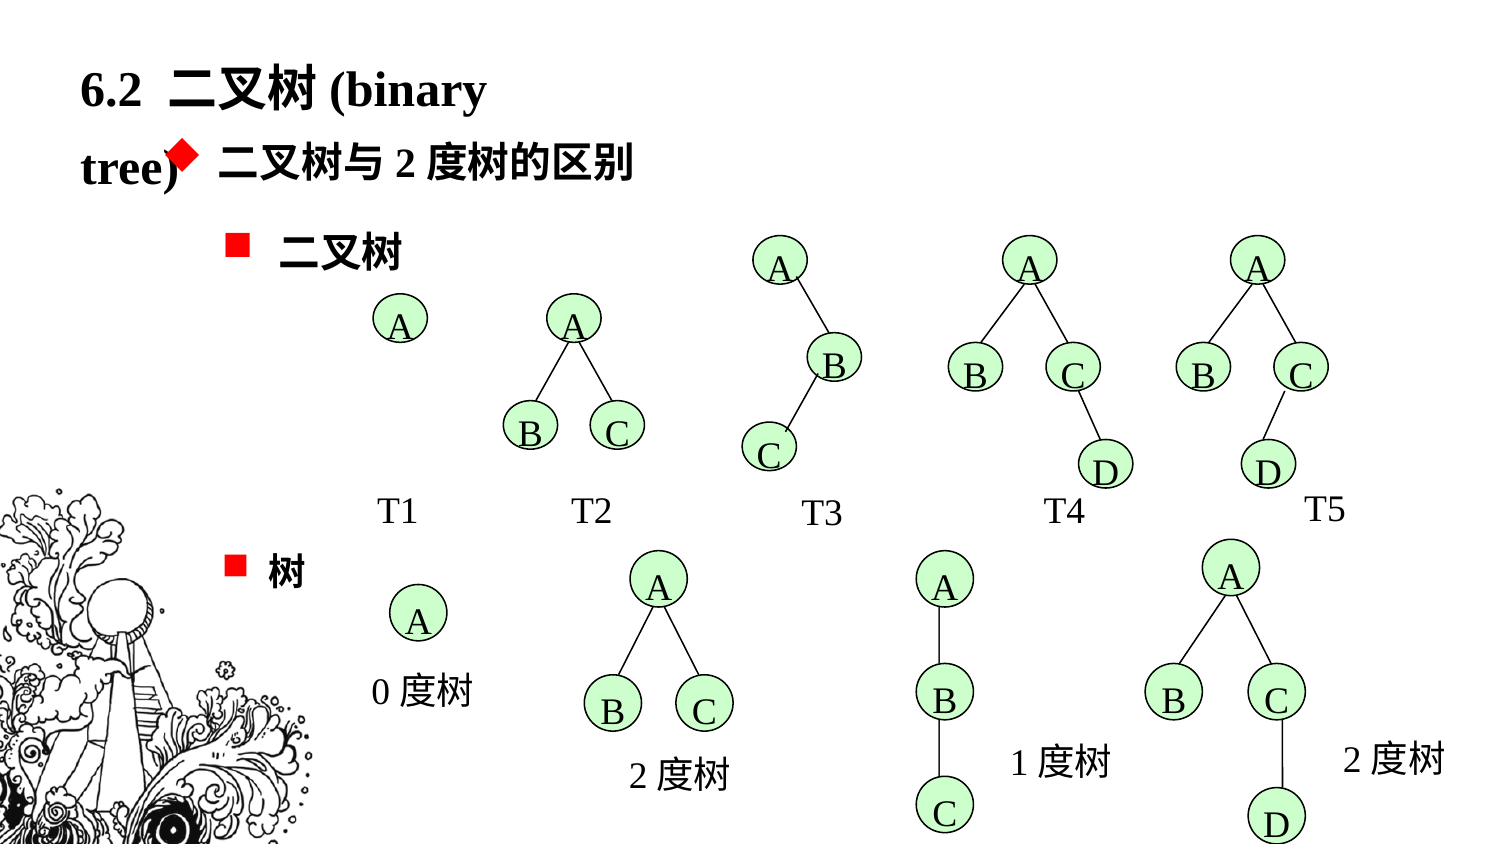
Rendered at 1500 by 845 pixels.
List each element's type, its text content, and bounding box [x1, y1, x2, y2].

text_box 6.2 二叉树(binary tree) [64, 30, 599, 202]
text_box C [742, 422, 797, 461]
text_box C [1046, 342, 1101, 391]
text_box A [1230, 235, 1285, 285]
text_box B [807, 332, 862, 382]
text_box A [373, 293, 428, 343]
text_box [389, 539, 1306, 844]
text_box A [546, 293, 602, 343]
text_box 二叉树与2度树的区别 [146, 113, 682, 193]
text_box D [1241, 439, 1296, 461]
text_box 二叉树 [207, 203, 881, 284]
text_box A [1002, 235, 1057, 285]
text_box B [503, 400, 558, 450]
text_box D [1078, 439, 1133, 461]
picture [0, 488, 355, 844]
text_box B [948, 342, 1003, 391]
text_box C [1273, 342, 1329, 391]
text_box 2度树 [1328, 722, 1466, 788]
text_box C [590, 400, 645, 450]
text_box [361, 462, 1375, 536]
text_box 0度树 [360, 655, 384, 720]
text_box B [1176, 342, 1231, 391]
text_box [781, 347, 812, 416]
